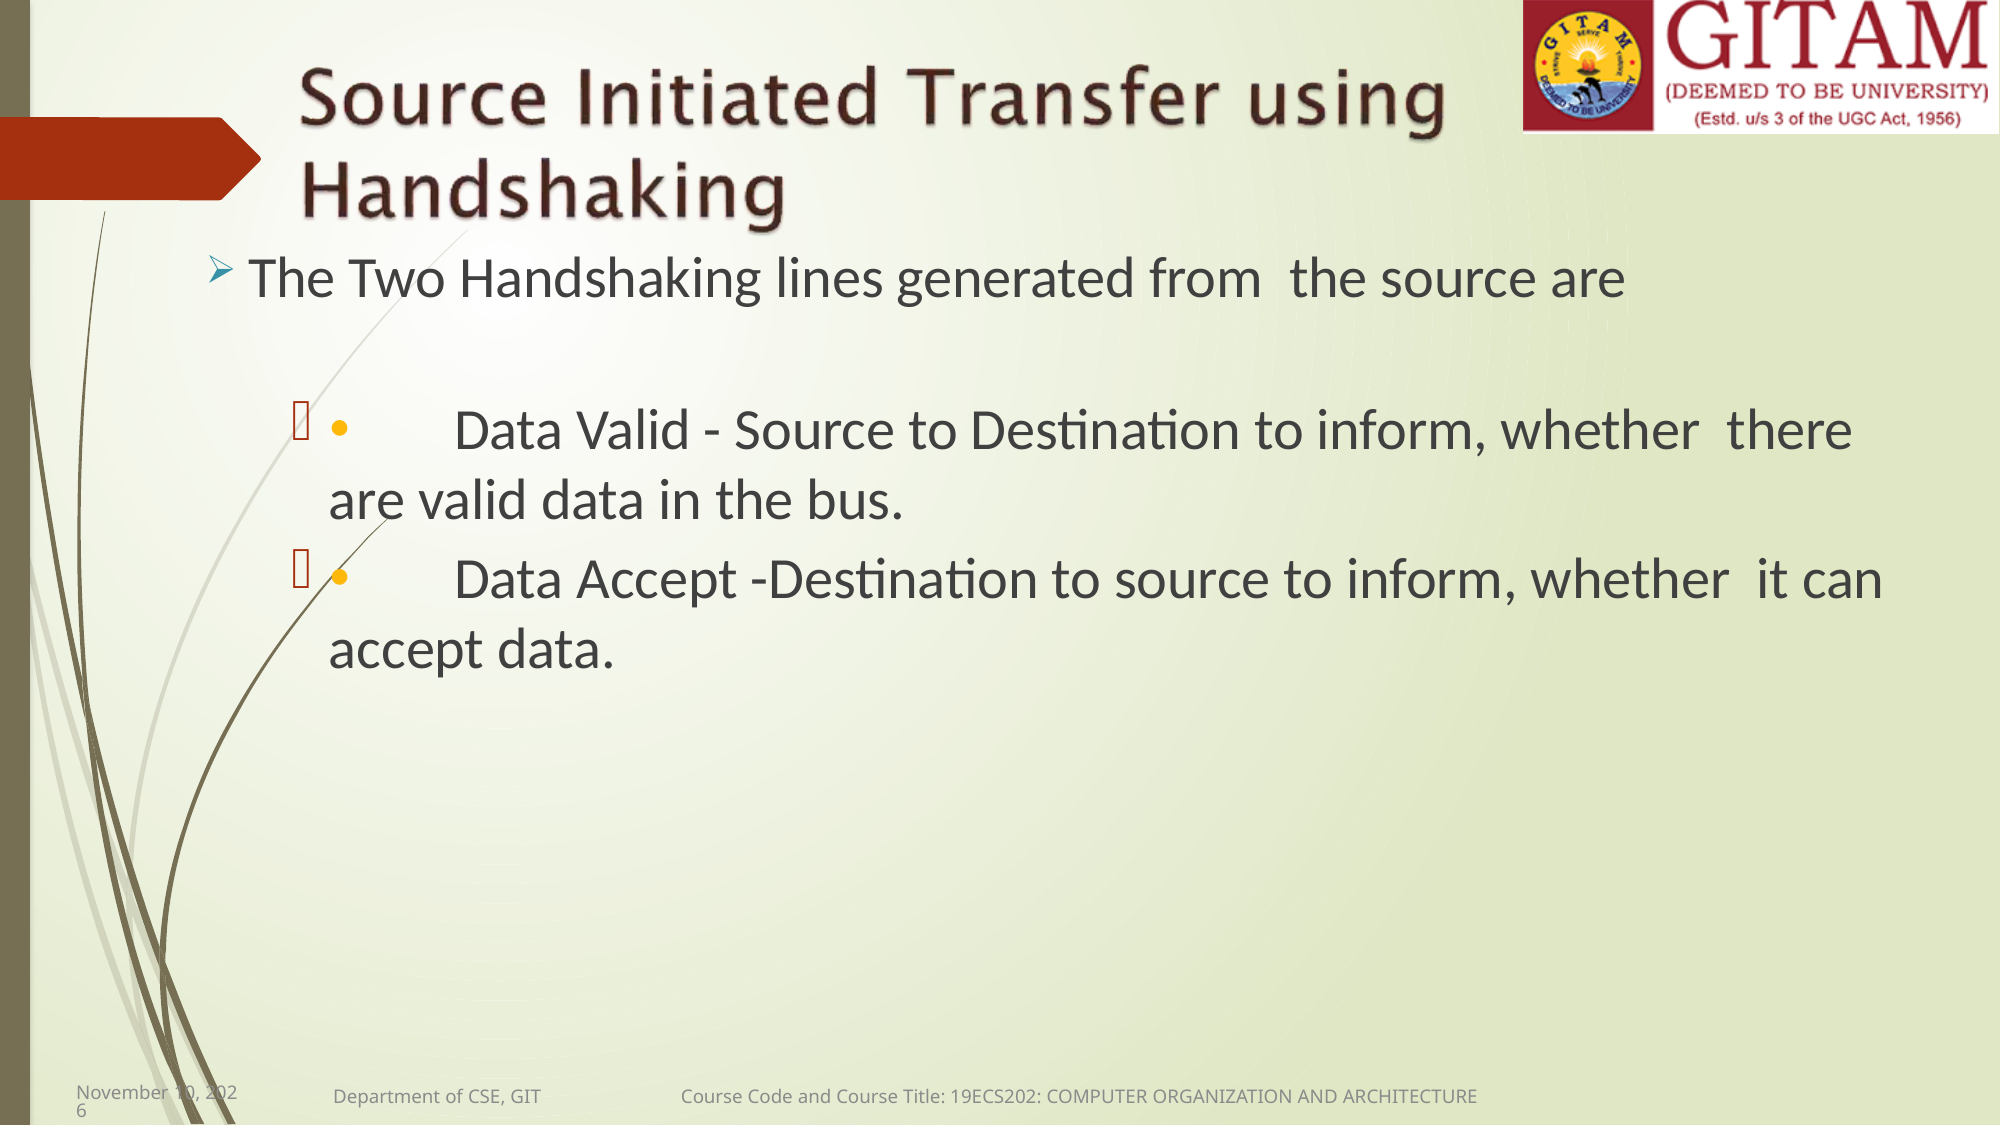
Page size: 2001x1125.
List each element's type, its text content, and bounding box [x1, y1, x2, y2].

picture [1523, 0, 1999, 134]
footer Department of CSE, GIT Course Code and Course Title: 19ECS202: COMPUTER ORGANIZATION AND ARCHITECTURE [318, 1067, 1548, 1125]
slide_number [61, 1063, 259, 1123]
list The Two Handshaking lines generated from the source are 🞄 Data Valid - Source to Destination to inform, whether there are valid data in the bus. 🞄 Data Accept -Destination to source to inform, whether it can accept data. [188, 231, 1927, 1068]
picture [298, 62, 1447, 240]
